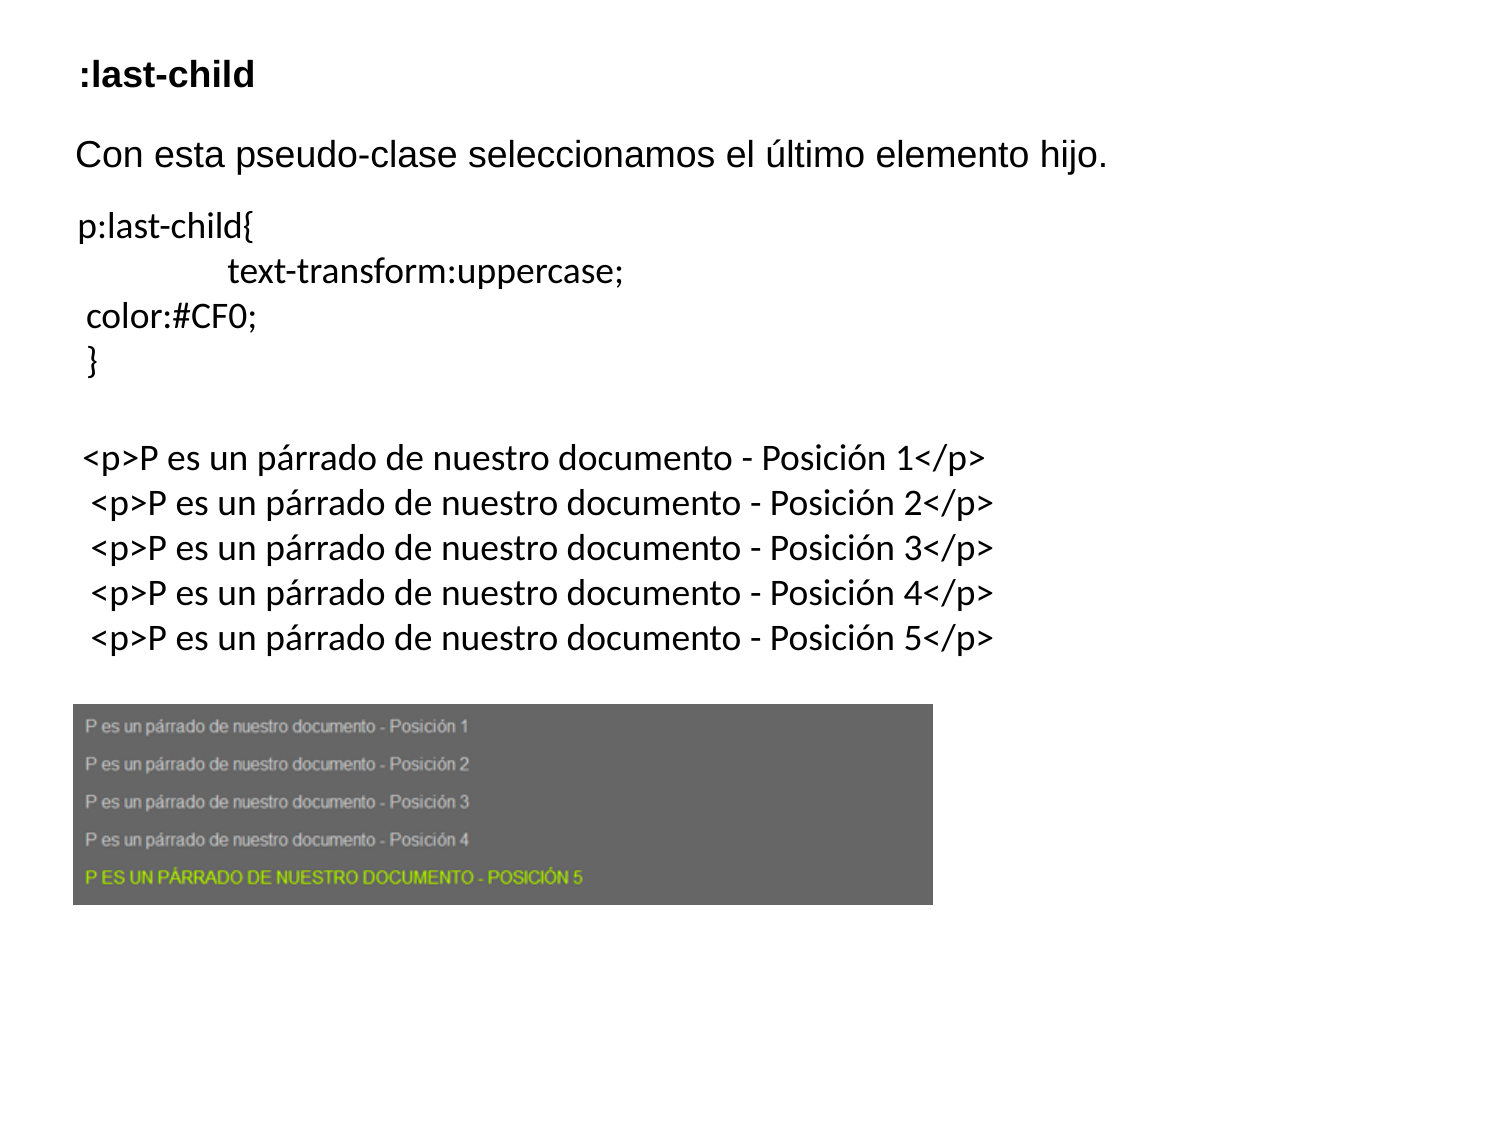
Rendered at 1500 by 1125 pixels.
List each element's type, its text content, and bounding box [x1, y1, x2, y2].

text_box Con esta pseudo-clase seleccionamos el último elemento hijo. [60, 122, 1409, 182]
picture [72, 703, 933, 905]
text_box :last-child [63, 42, 271, 103]
text_box <p>P es un párrado de nuestro documento - Posición 1</p> <p>P es un párrado de nuestro documento - Posición 2</p> <p>P es un párrado de nuestro documento - Posición 3</p> <p>P es un párrado de nuestro documento - Posición 4</p> <p>P es un párrado de nuestro documento - Posición 5</p> [67, 426, 1353, 666]
text_box p:last-child{ text-transform:uppercase; color:#CF0; } [62, 193, 1164, 389]
